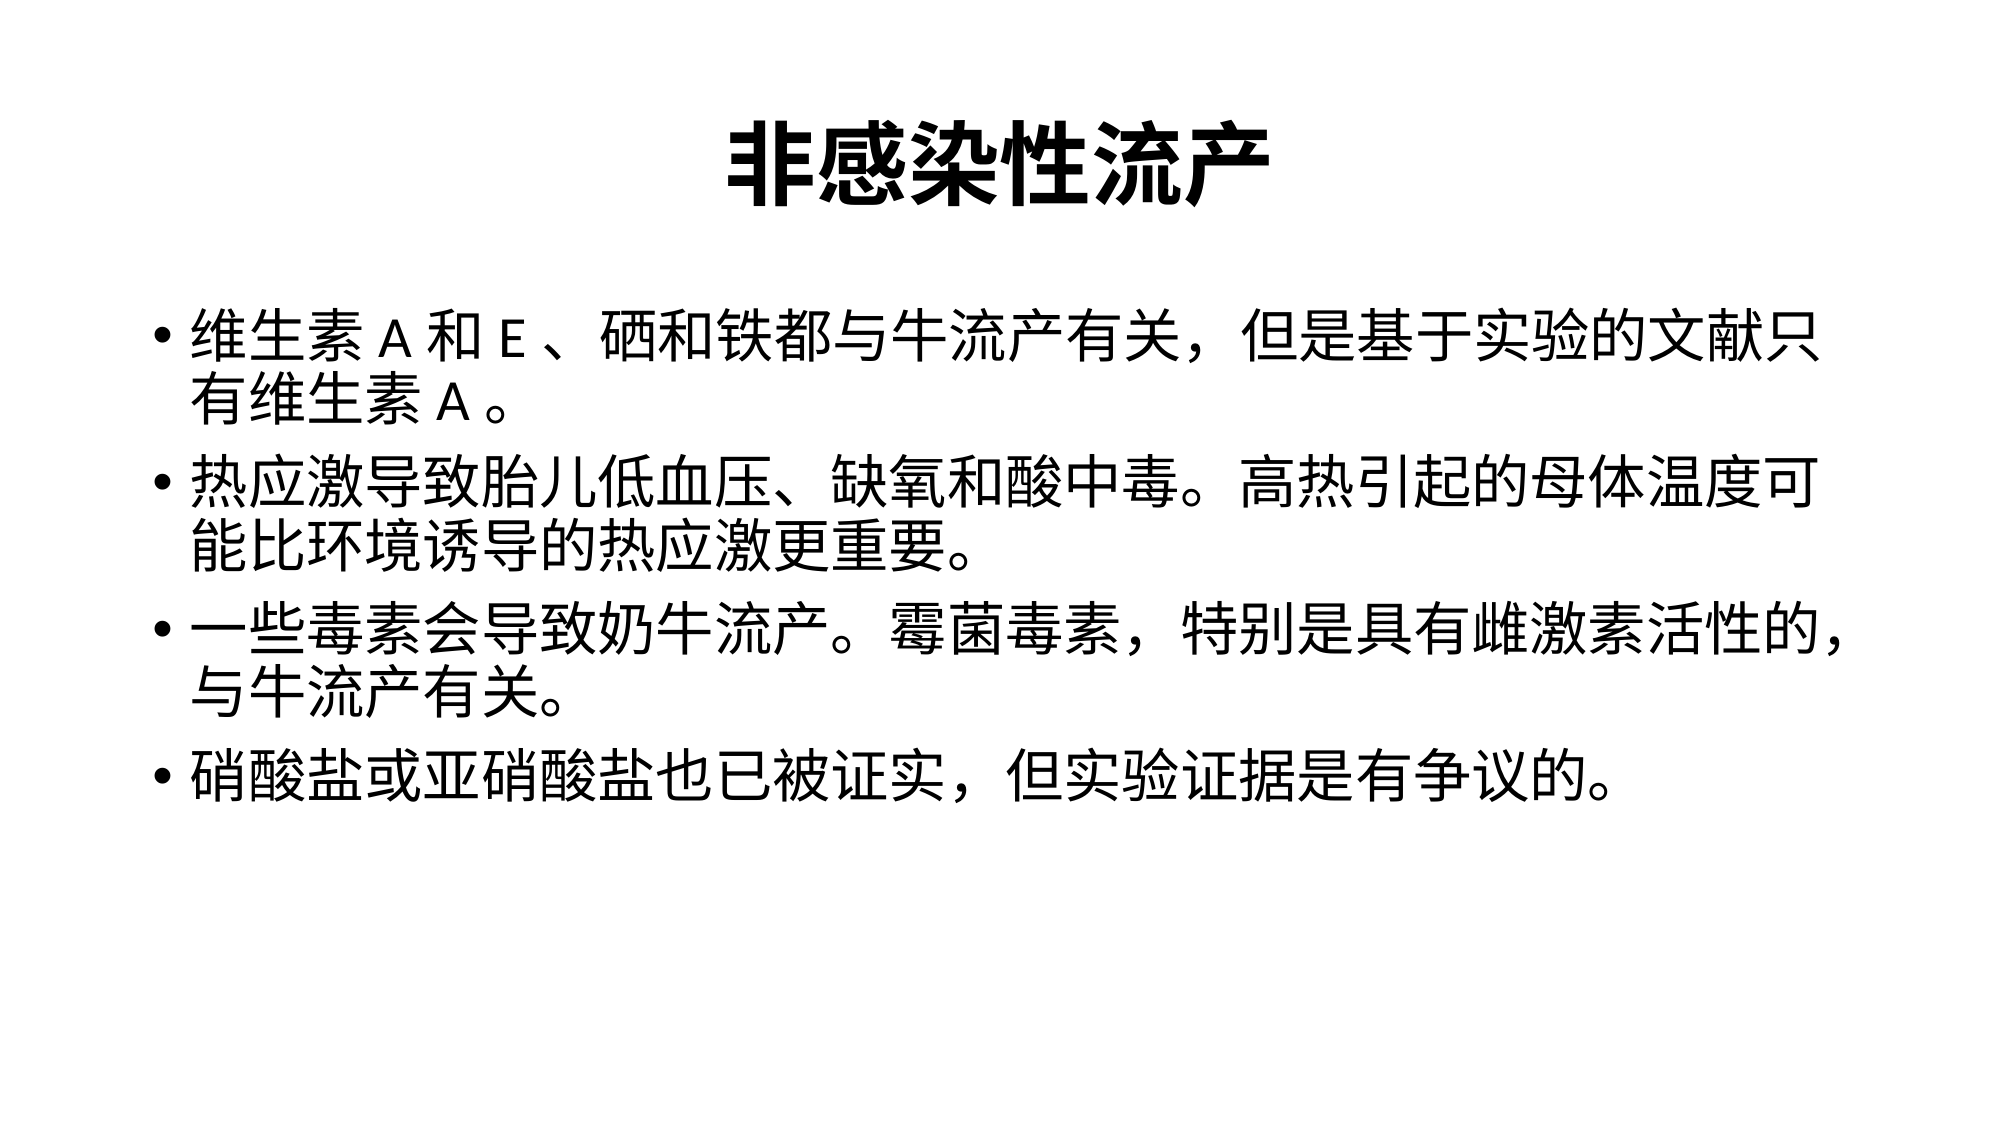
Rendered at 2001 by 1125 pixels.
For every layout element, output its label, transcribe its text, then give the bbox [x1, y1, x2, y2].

title 非感染性流产 [137, 59, 1863, 278]
list 维生素A和E、硒和铁都与牛流产有关，但是基于实验的文献只有维生素A。 热应激导致胎儿低血压、缺氧和酸中毒。高热引起的母体温度可能比环境诱导的热应激更重要。 一些毒素会导致奶牛流产。霉菌毒素，特别是具有雌激素活性的，与牛流产有关。 硝酸盐或亚硝酸盐也已被证实，但实验证据是有争议的。 [137, 299, 1863, 1014]
